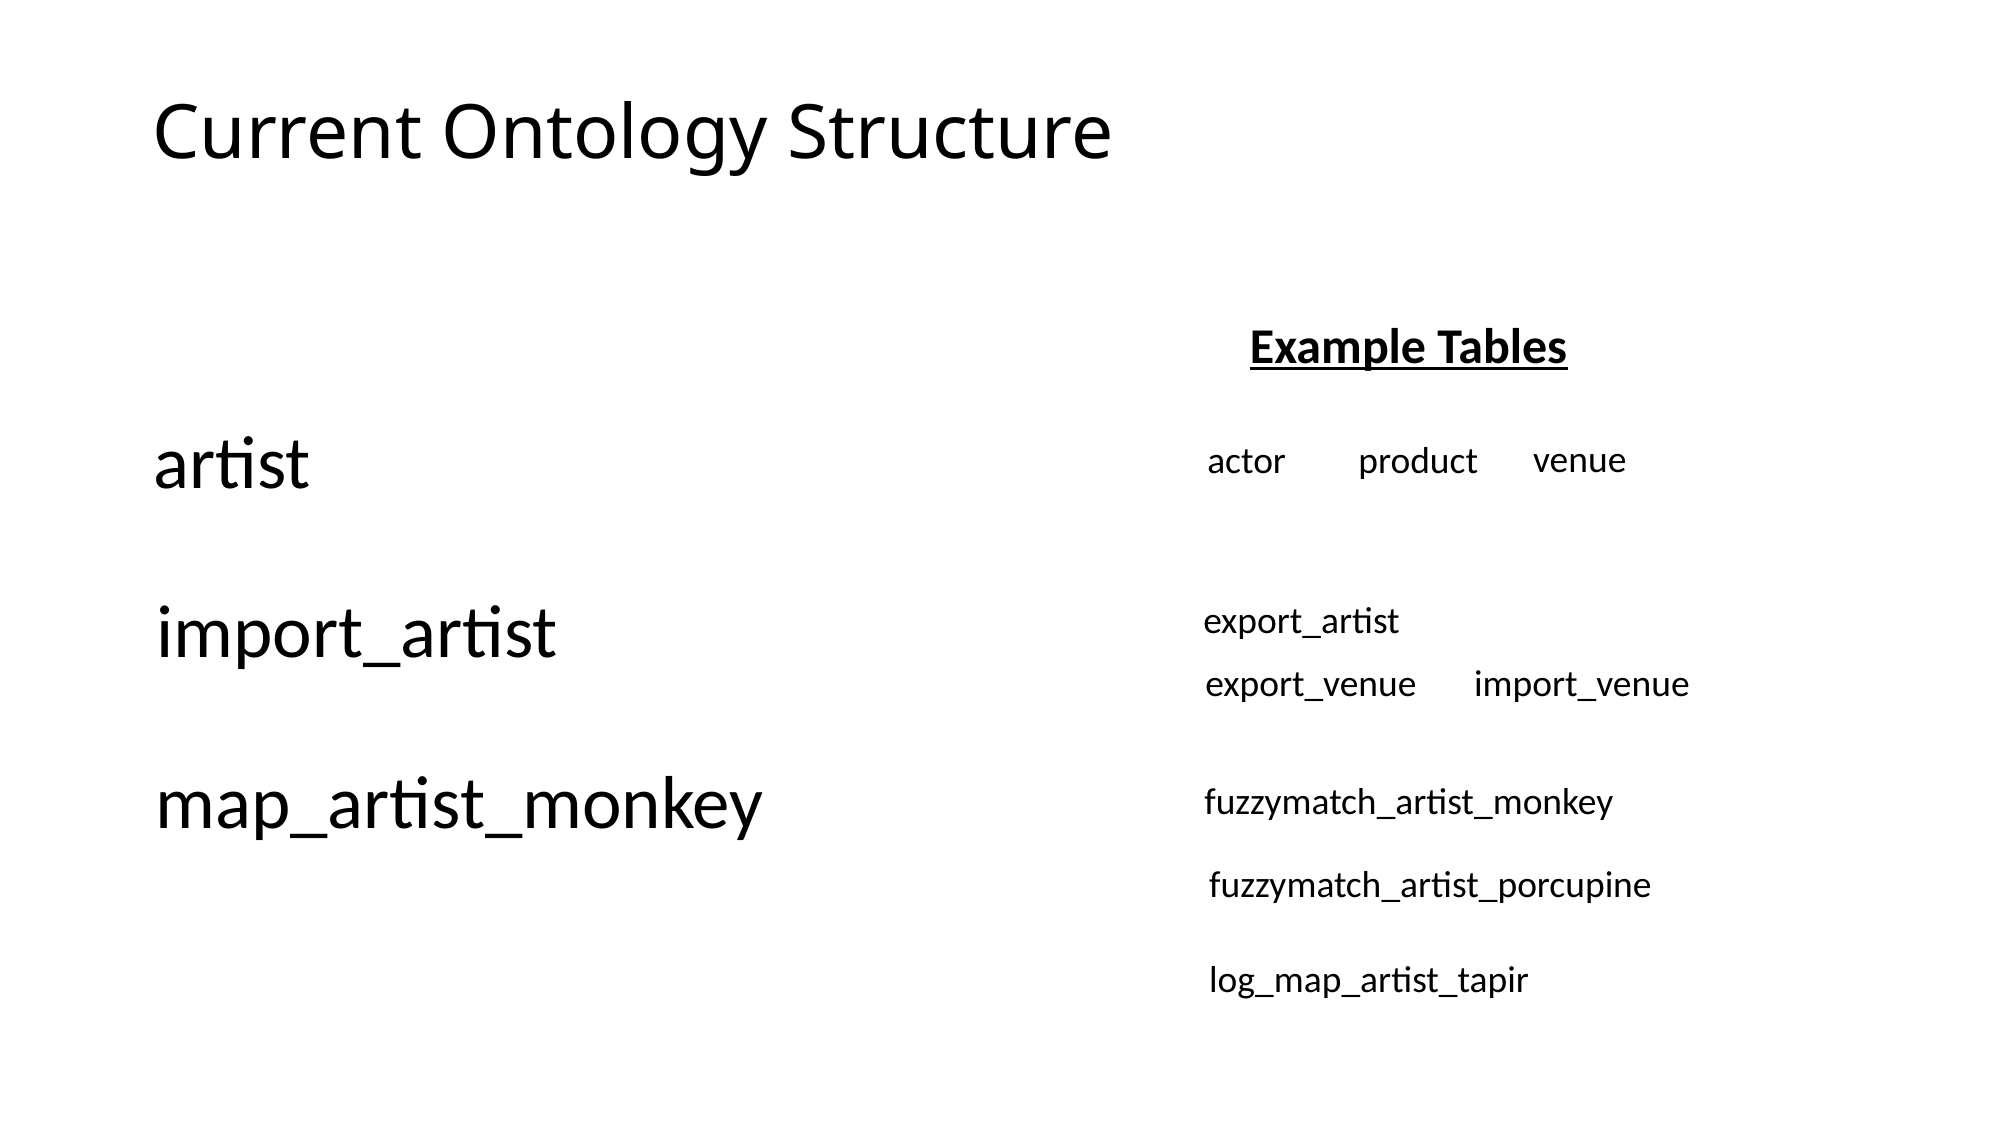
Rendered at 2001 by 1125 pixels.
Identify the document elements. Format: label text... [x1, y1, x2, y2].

text_box fuzzymatch_artist_porcupine [1194, 852, 1668, 913]
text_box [137, 405, 783, 853]
text_box actor [1192, 428, 1302, 489]
text_box import_venue [1459, 651, 1705, 712]
text_box log_map_artist_tapir [1194, 947, 1545, 1008]
text_box product [1343, 428, 1493, 489]
text_box venue [1518, 427, 1642, 488]
text_box Example Tables [1234, 305, 1583, 381]
title Current Ontology Structure [137, 59, 1863, 209]
text_box export_venue [1190, 651, 1432, 712]
text_box fuzzymatch_artist_monkey [1189, 769, 1629, 830]
text_box export_artist [1188, 588, 1416, 649]
